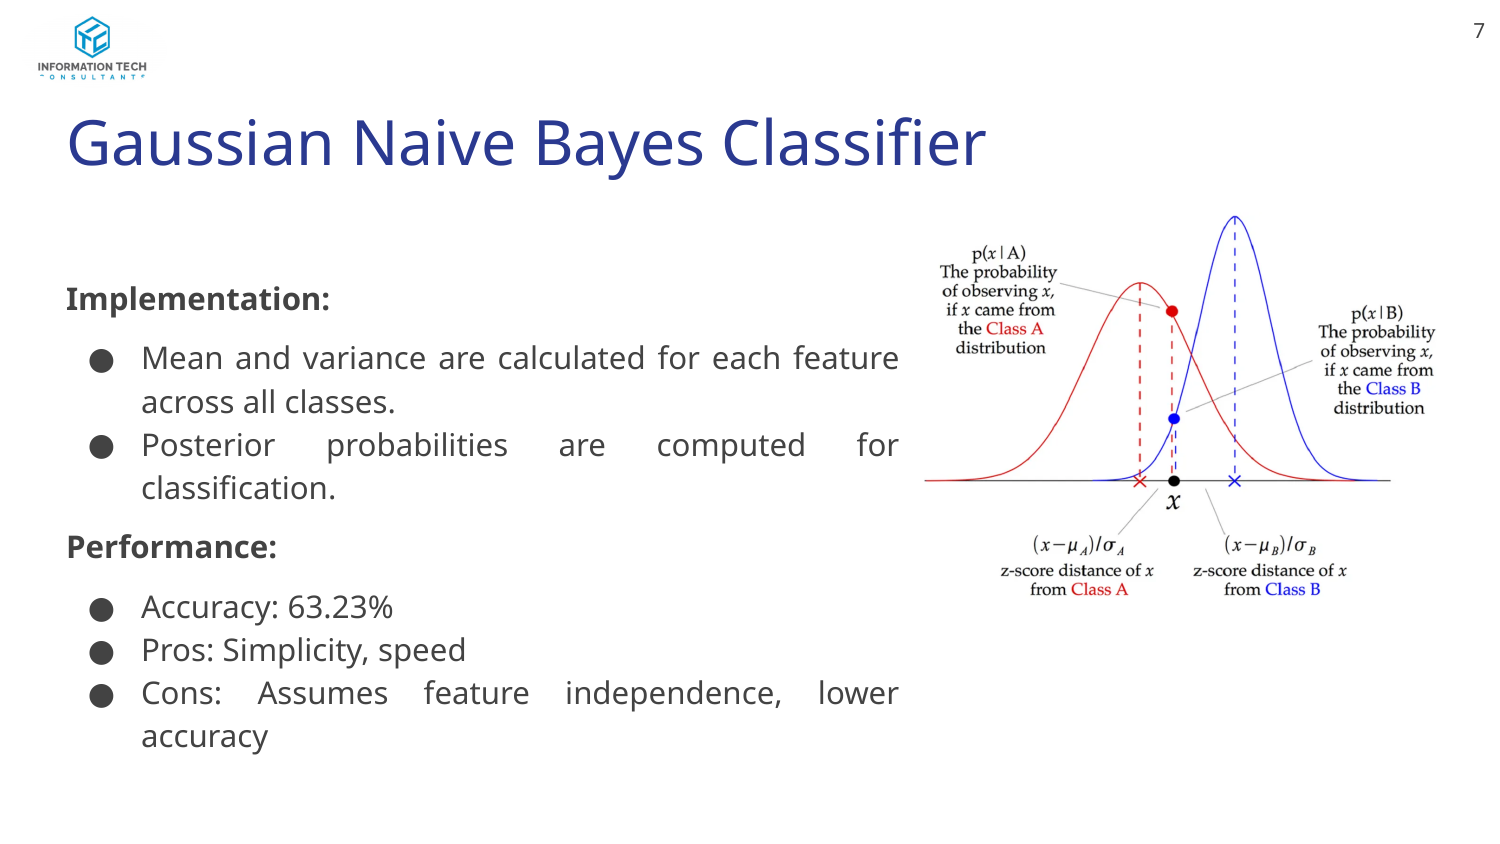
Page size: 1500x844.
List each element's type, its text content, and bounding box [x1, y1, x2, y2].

slide_number ‹#› [1410, 0, 1500, 65]
picture [915, 186, 1450, 610]
list Implementation: Mean and variance are calculated for each feature across all classes. Posterior probabilities are computed for classification. Performance: Accuracy: 63.23% Pros: Simplicity, speed Cons: Assumes feature independence, lower accuracy [51, 204, 916, 844]
picture [20, 13, 167, 87]
title Gaussian Naive Bayes Classifier [51, 87, 1449, 188]
